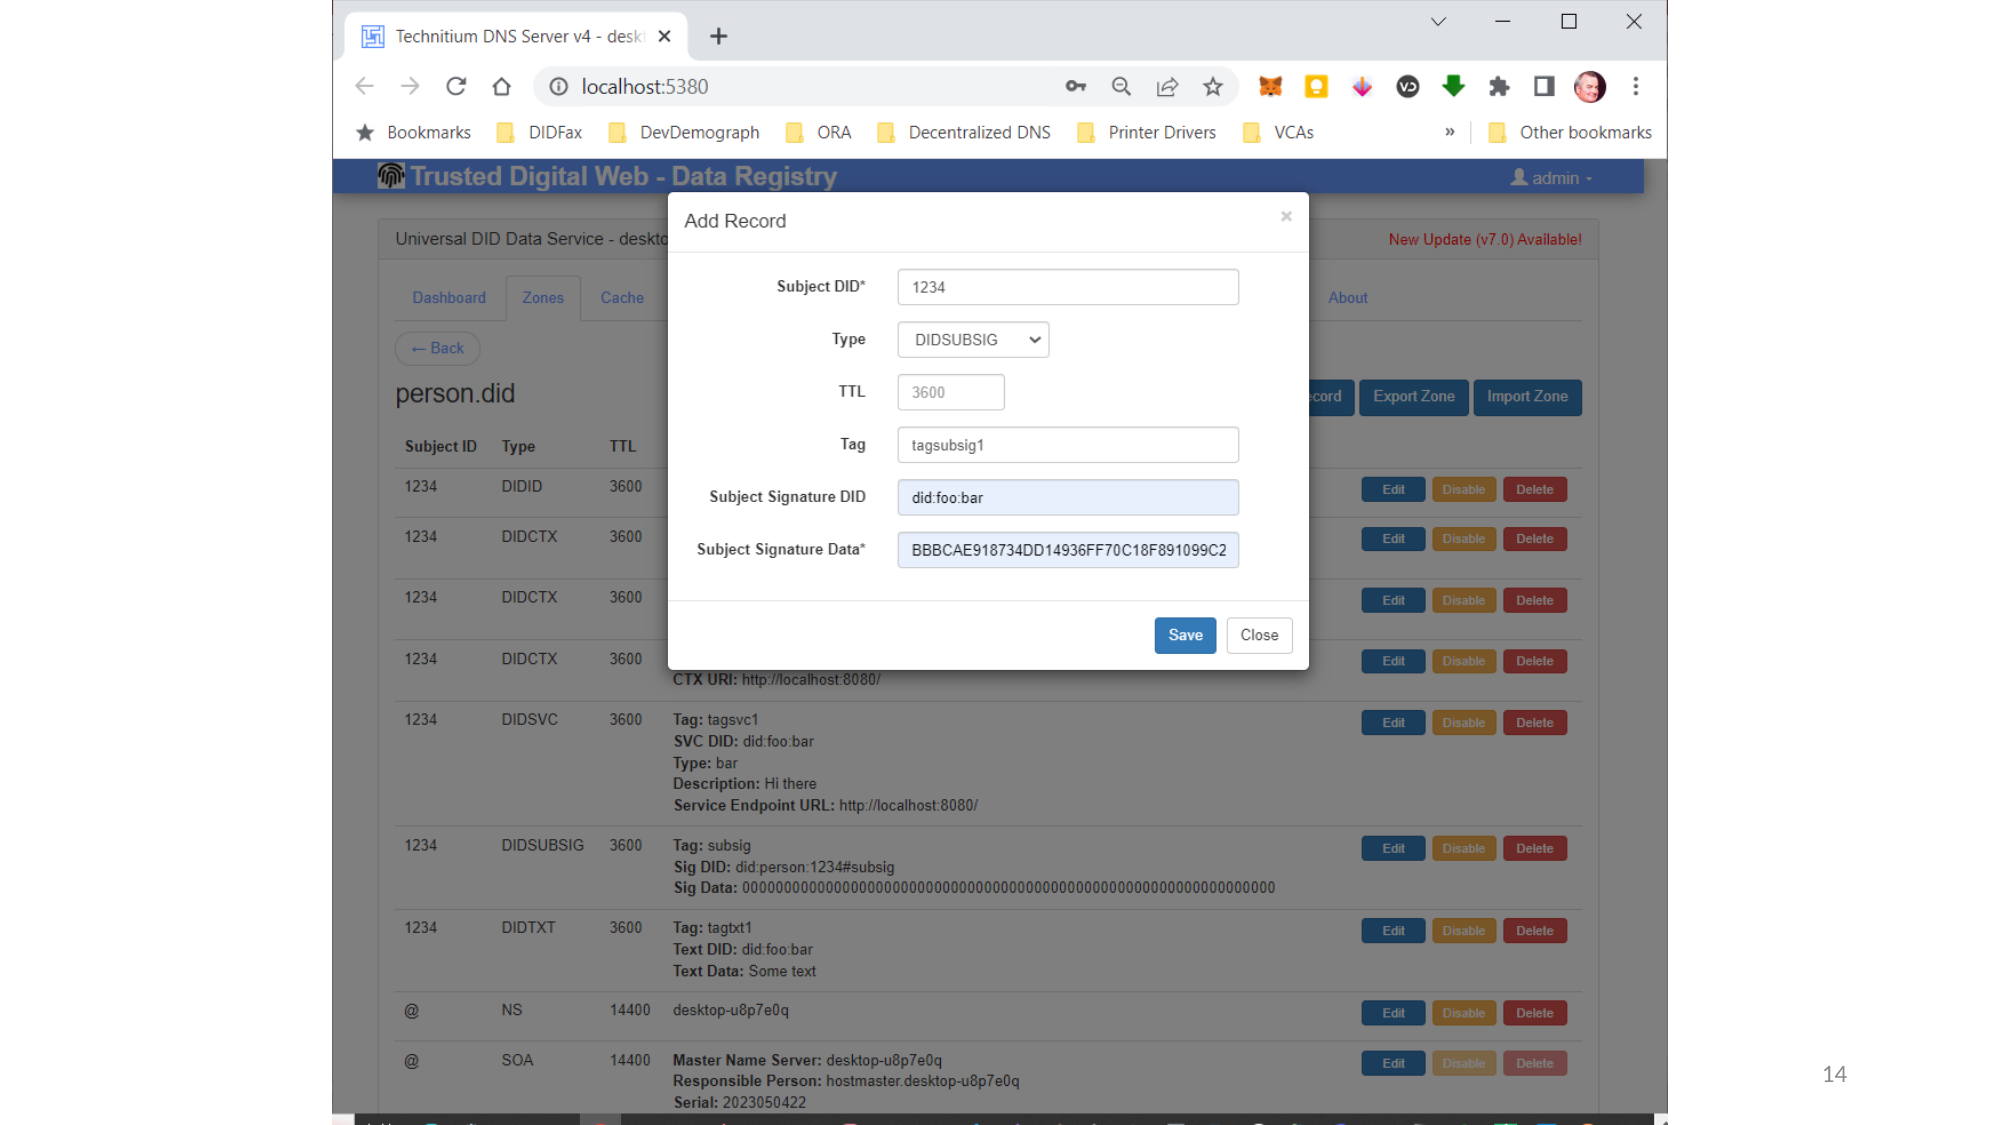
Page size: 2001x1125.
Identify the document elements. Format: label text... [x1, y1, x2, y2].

picture [332, 0, 1668, 1125]
slide_number 14 [1668, 1042, 1863, 1103]
